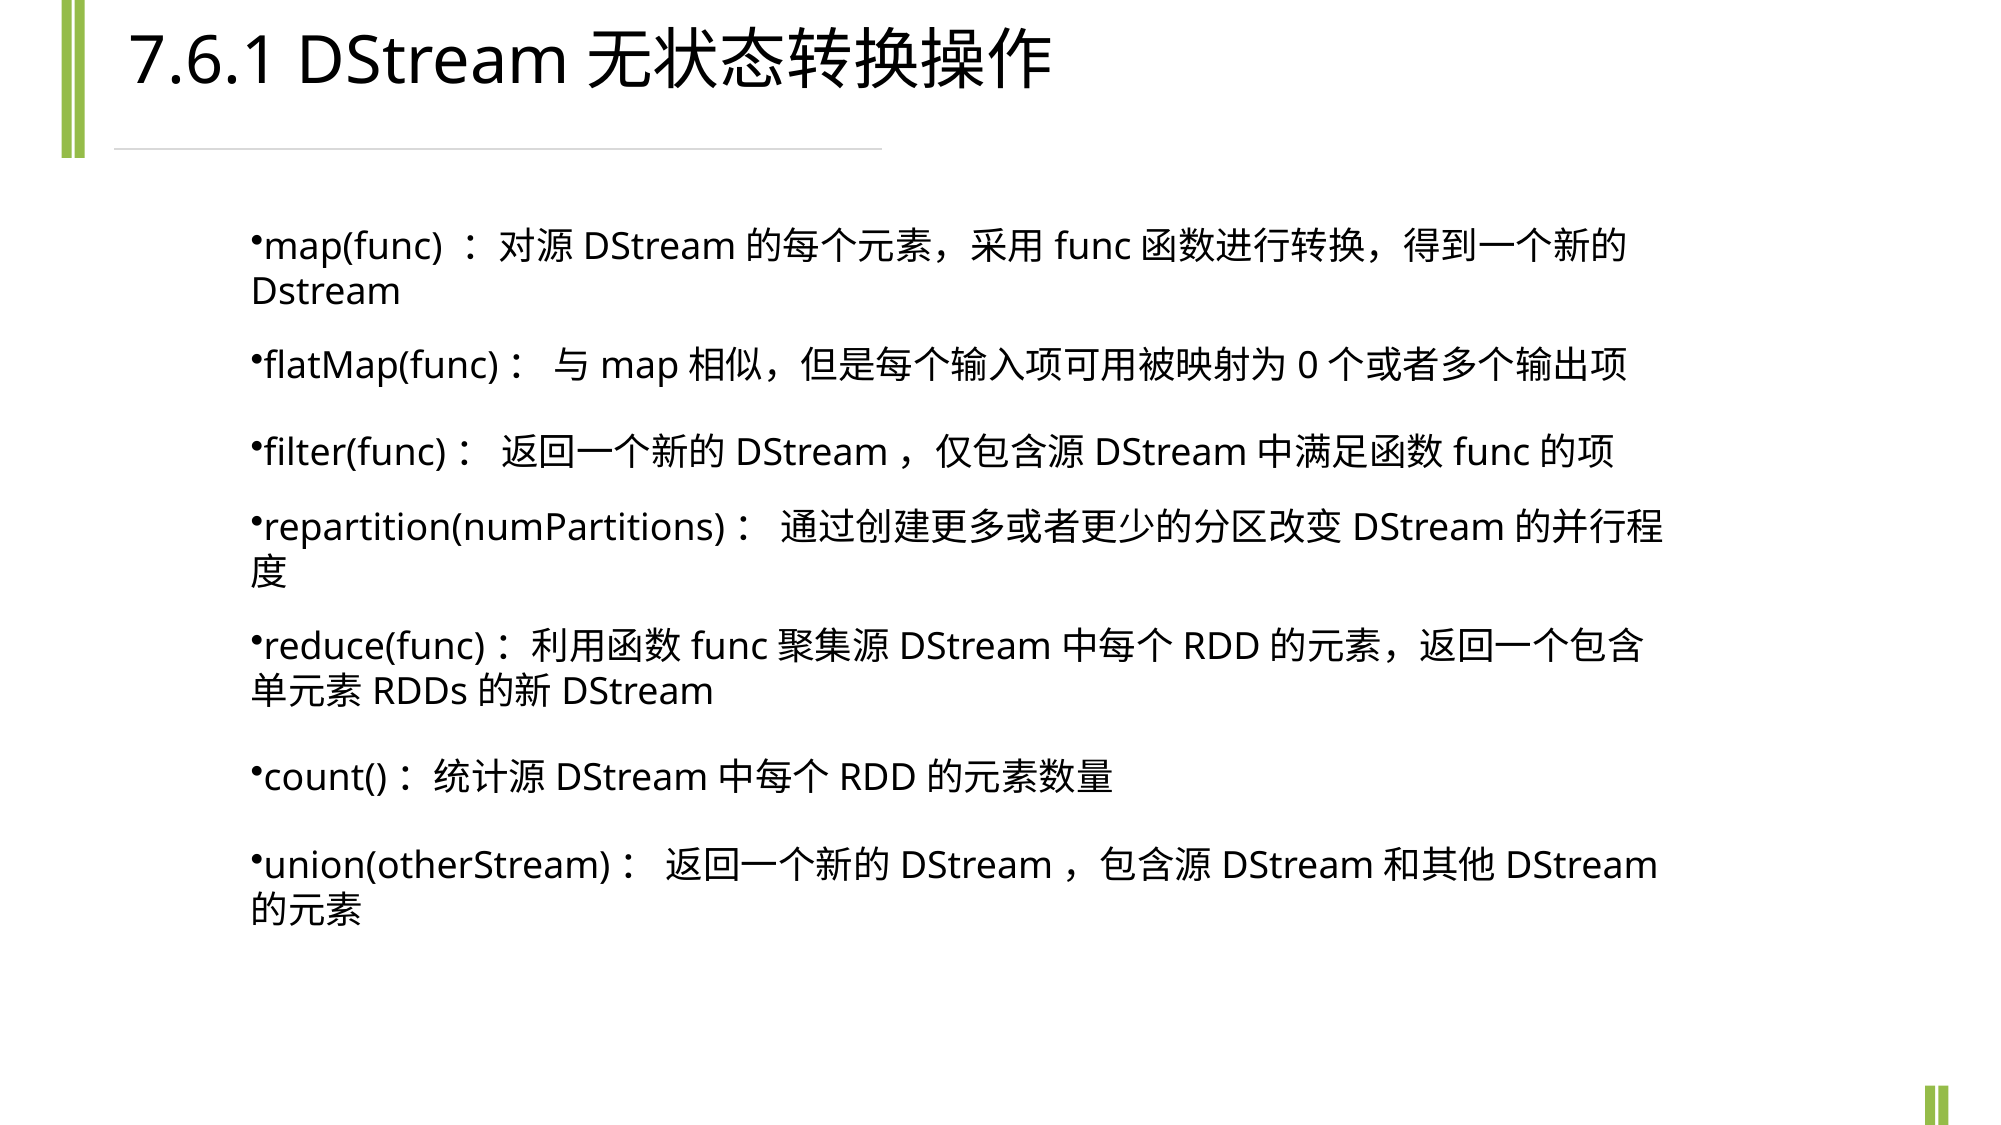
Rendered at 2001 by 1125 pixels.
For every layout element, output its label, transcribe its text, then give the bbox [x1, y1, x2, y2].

text_box reduce(func)：利用函数func聚集源DStream中每个RDD的元素，返回一个包含单元素RDDs的新DStream [235, 614, 1690, 720]
text_box flatMap(func)： 与map相似，但是每个输入项可用被映射为0个或者多个输出项 [235, 333, 1704, 394]
text_box count()：统计源DStream中每个RDD的元素数量 [235, 745, 1677, 806]
text_box repartition(numPartitions)： 通过创建更多或者更少的分区改变DStream的并行程度 [235, 495, 1690, 601]
text_box union(otherStream)： 返回一个新的DStream，包含源DStream和其他DStream的元素 [235, 833, 1677, 939]
text_box filter(func)： 返回一个新的DStream，仅包含源DStream中满足函数func的项 [235, 420, 1690, 481]
list 7.6.1 DStream无状态转换操作 [114, 9, 1415, 106]
text_box map(func) ：对源DStream的每个元素，采用func函数进行转换，得到一个新的Dstream [235, 214, 1717, 320]
